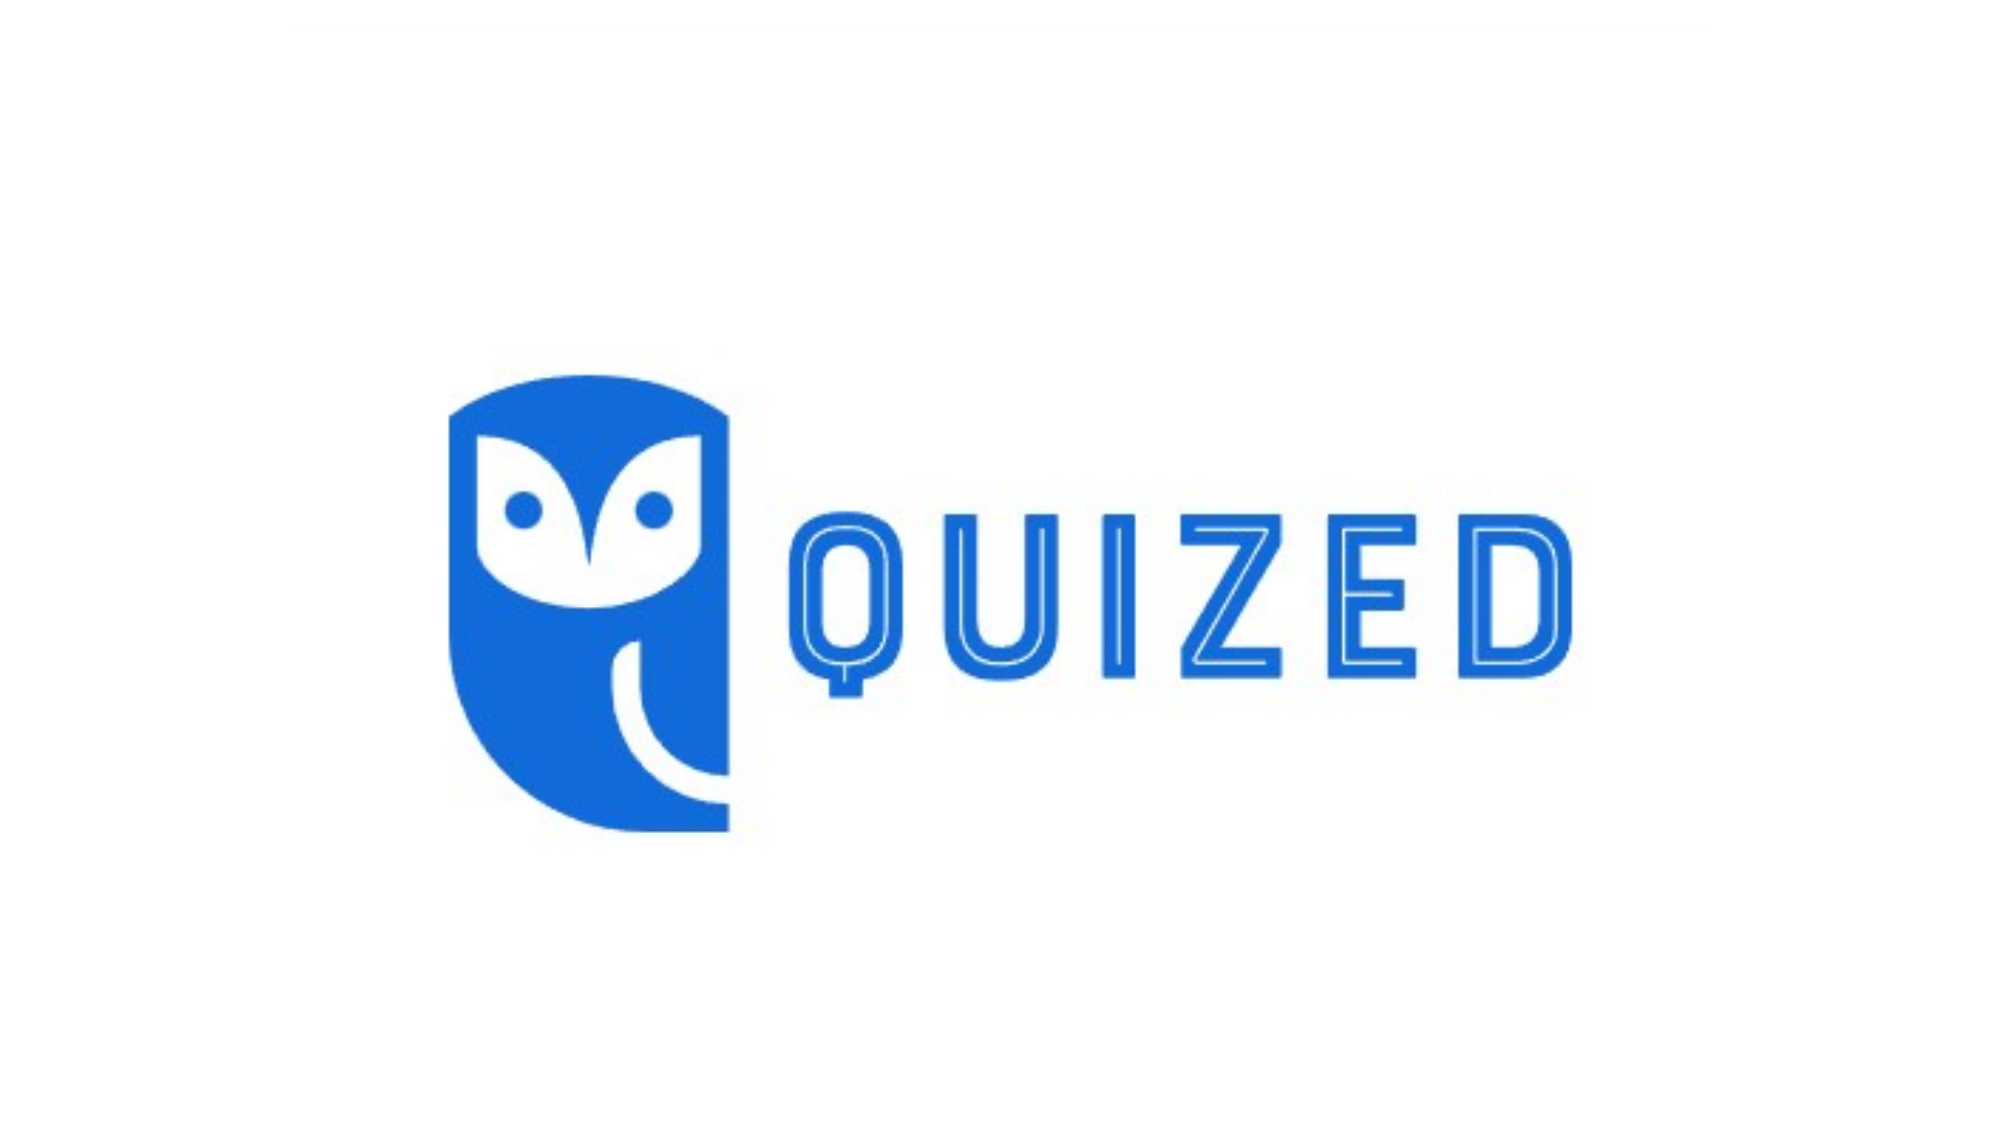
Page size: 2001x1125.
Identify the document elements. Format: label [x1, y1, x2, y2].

picture [291, 30, 1709, 1094]
